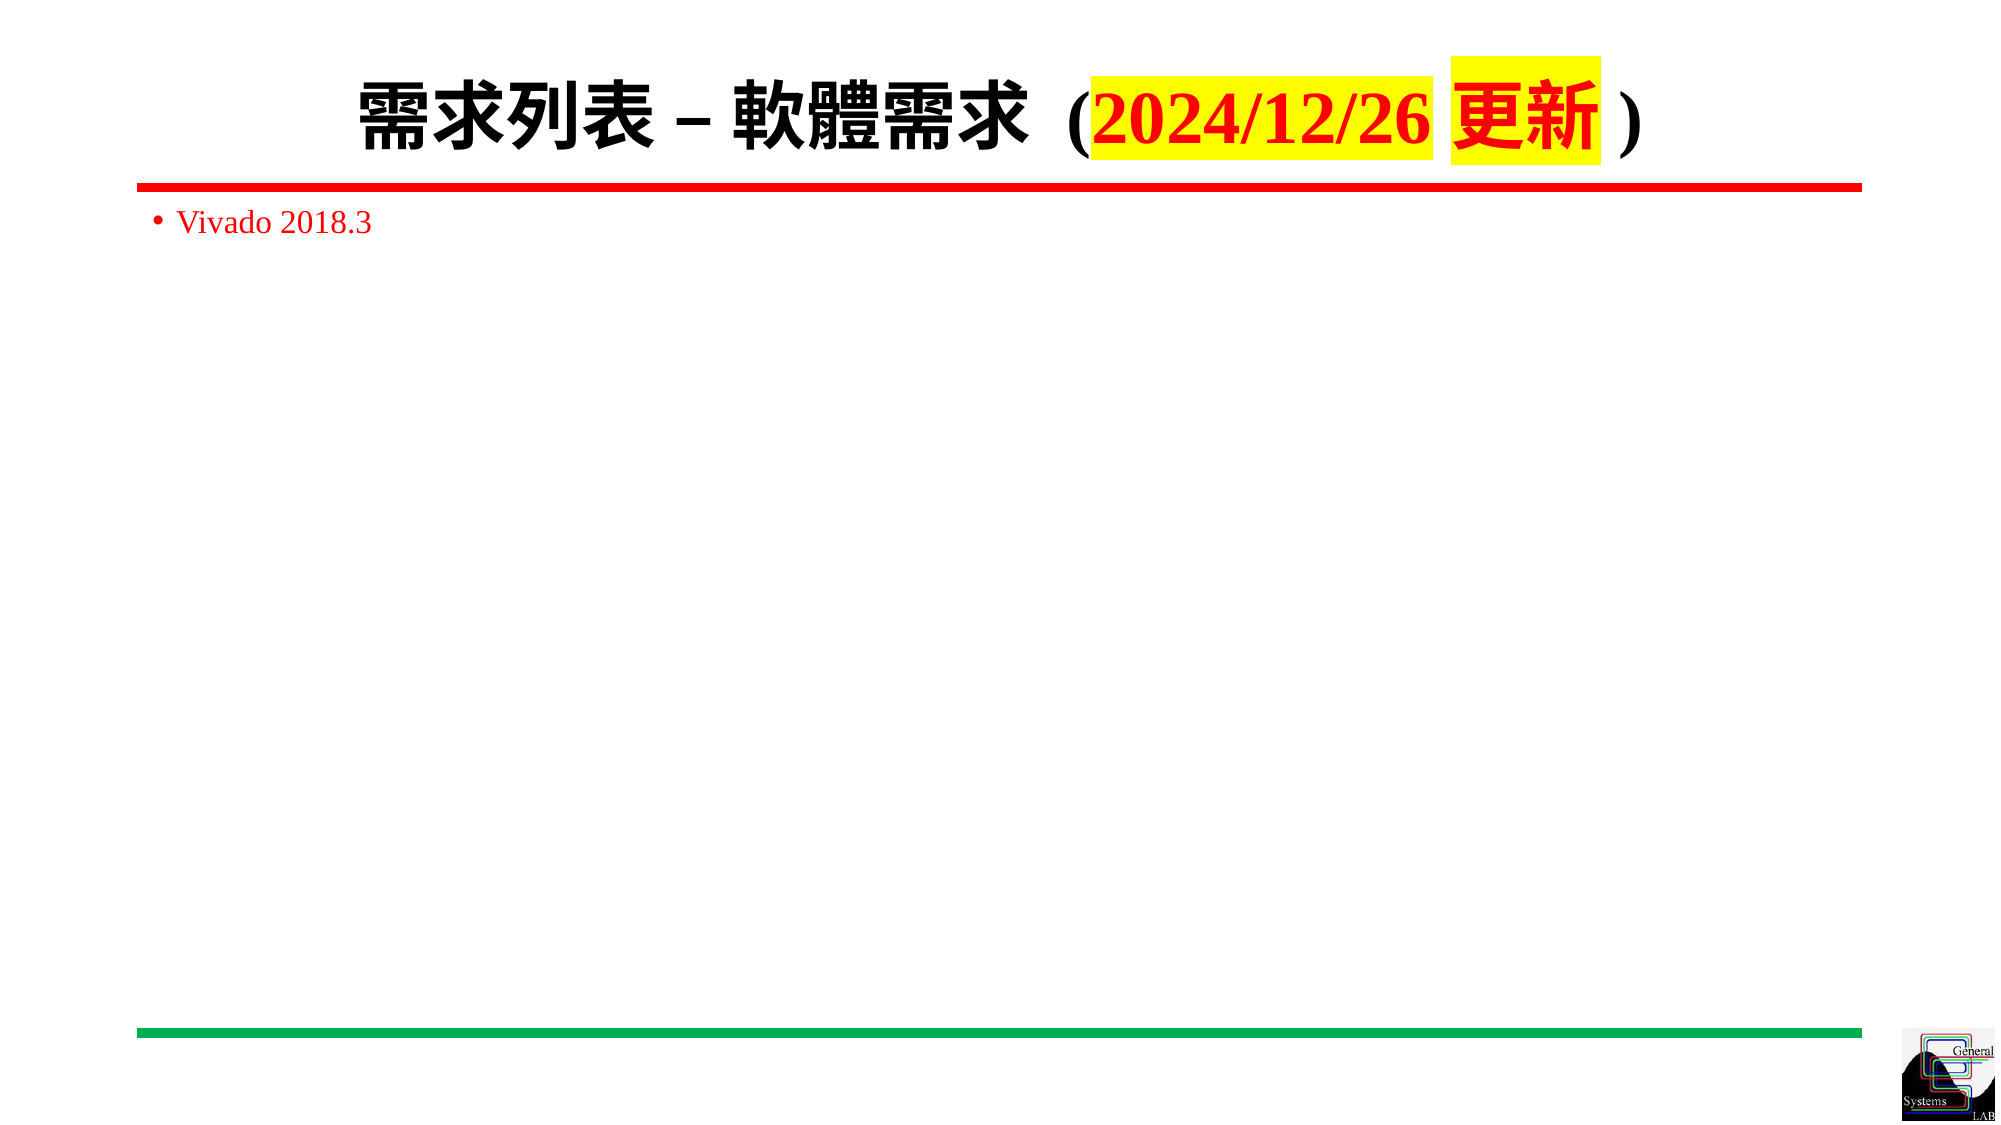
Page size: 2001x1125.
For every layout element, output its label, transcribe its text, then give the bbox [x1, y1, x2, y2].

list Vivado 2018.3 [137, 197, 1863, 1024]
title 需求列表 – 軟體需求 (2024/12/26更新) [137, 59, 1863, 178]
picture [1902, 1028, 1995, 1121]
